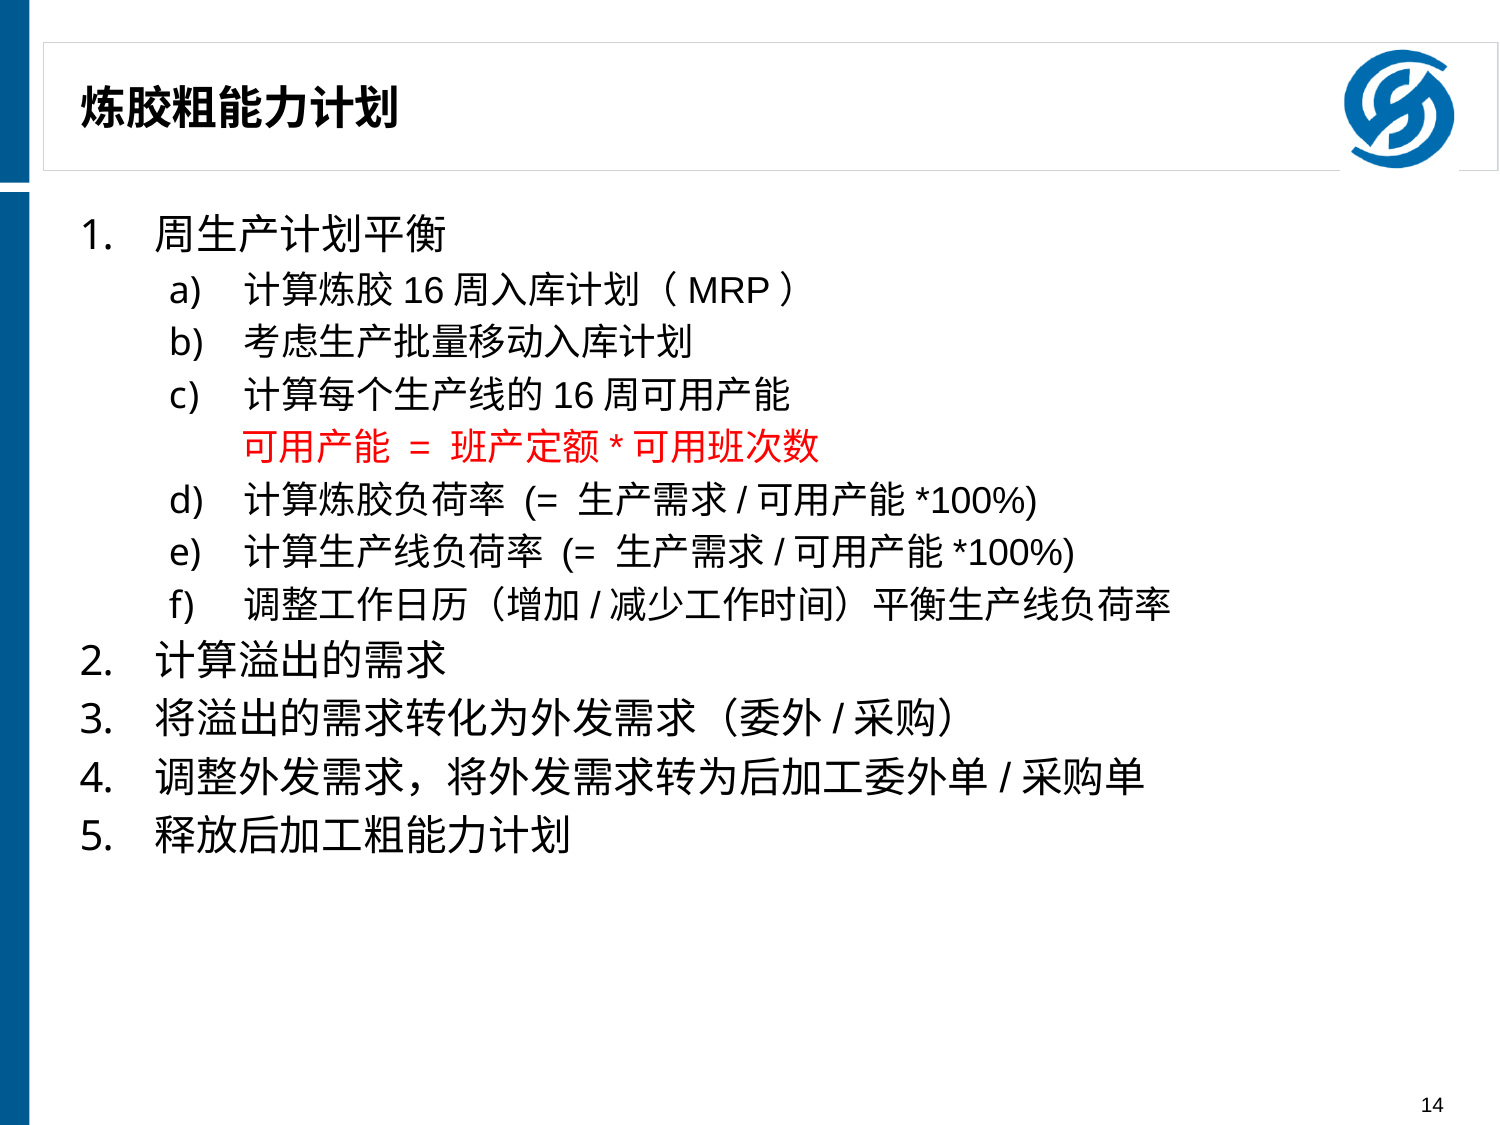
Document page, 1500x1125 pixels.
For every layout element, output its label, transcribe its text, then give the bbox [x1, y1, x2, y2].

title 炼胶粗能力计划 [65, 46, 1011, 166]
slide_number 14 [1317, 1089, 1460, 1118]
picture [1340, 47, 1459, 171]
list 周生产计划平衡 计算炼胶16周入库计划（MRP） 考虑生产批量移动入库计划 计算每个生产线的16周可用产能 可用产能 = 班产定额*可用班次数 计算炼胶负荷率 (= 生产需求/可用产能*100%) 计算生产线负荷率 (= 生产需求/可用产能*100%) 调整工作日历（增加/减少工作时间）平衡生产线负荷率 计算溢出的需求 将溢出的需求转化为外发需求（委外/采购） 调整外发需求，将外发需求转为后加工委外单/采购单 释放后加工粗能力计划 [64, 207, 1460, 1059]
